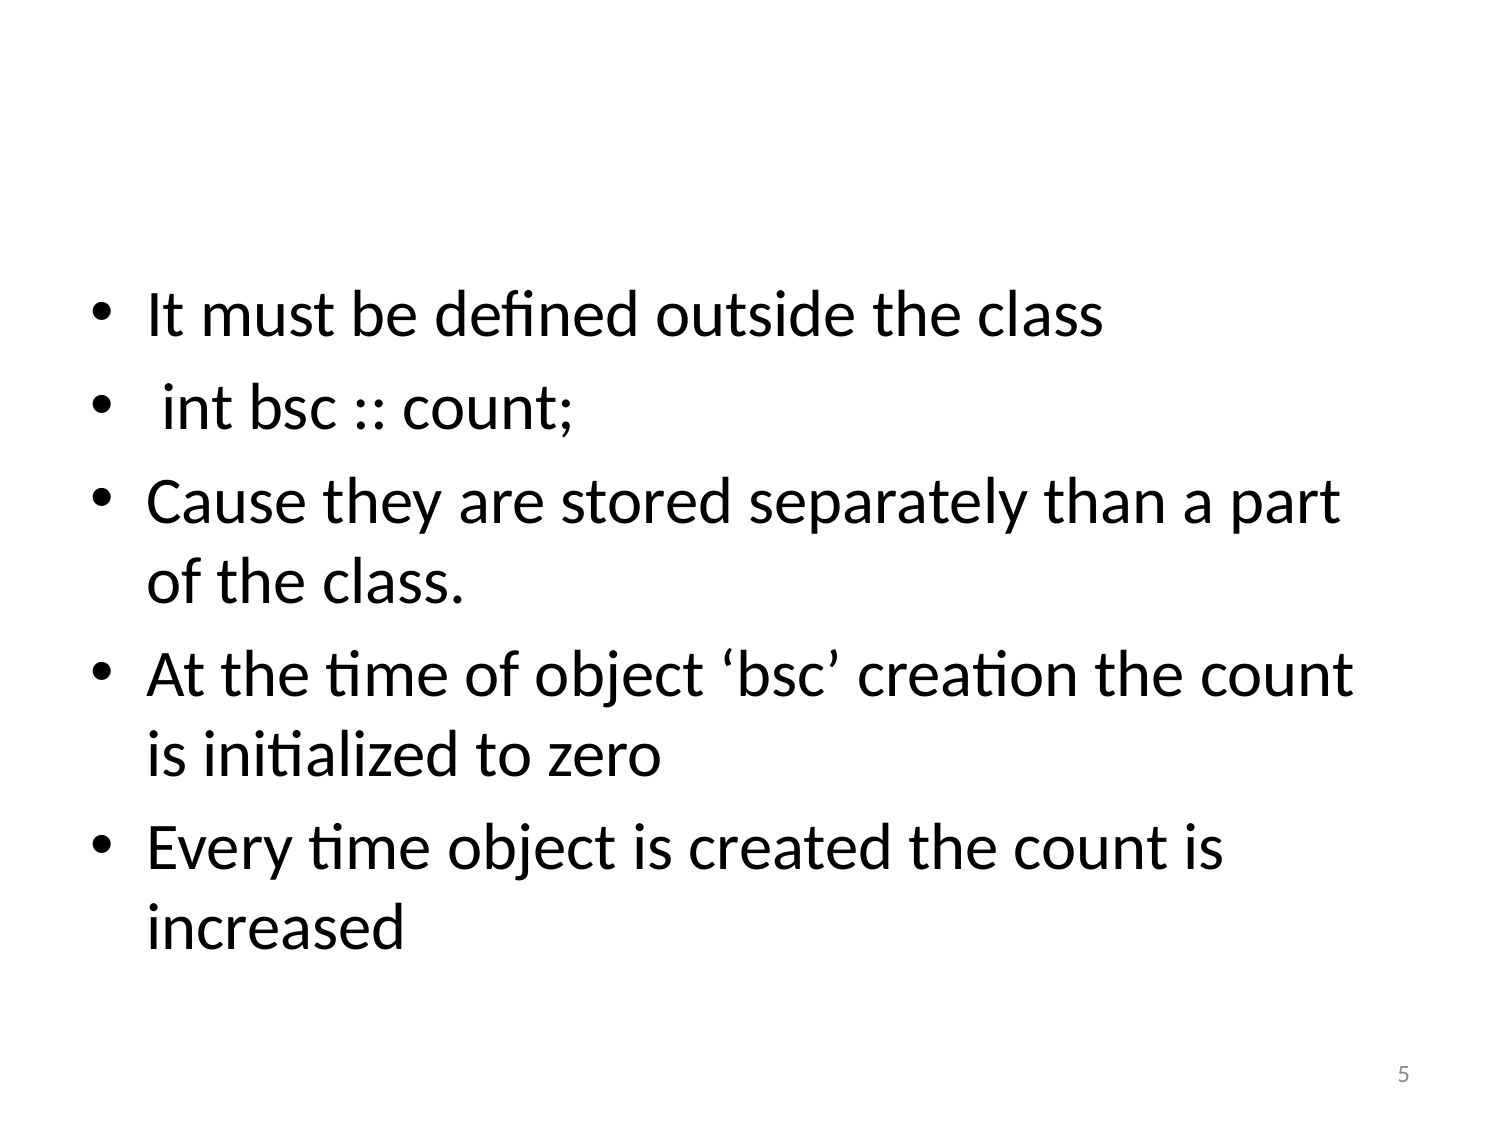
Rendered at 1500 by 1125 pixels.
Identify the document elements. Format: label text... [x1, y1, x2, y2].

slide_number 5 [1074, 1042, 1425, 1103]
list It must be defined outside the class int bsc :: count; Cause they are stored separately than a part of the class. At the time of object ‘bsc’ creation the count is initialized to zero Every time object is created the count is increased [75, 262, 1425, 1005]
